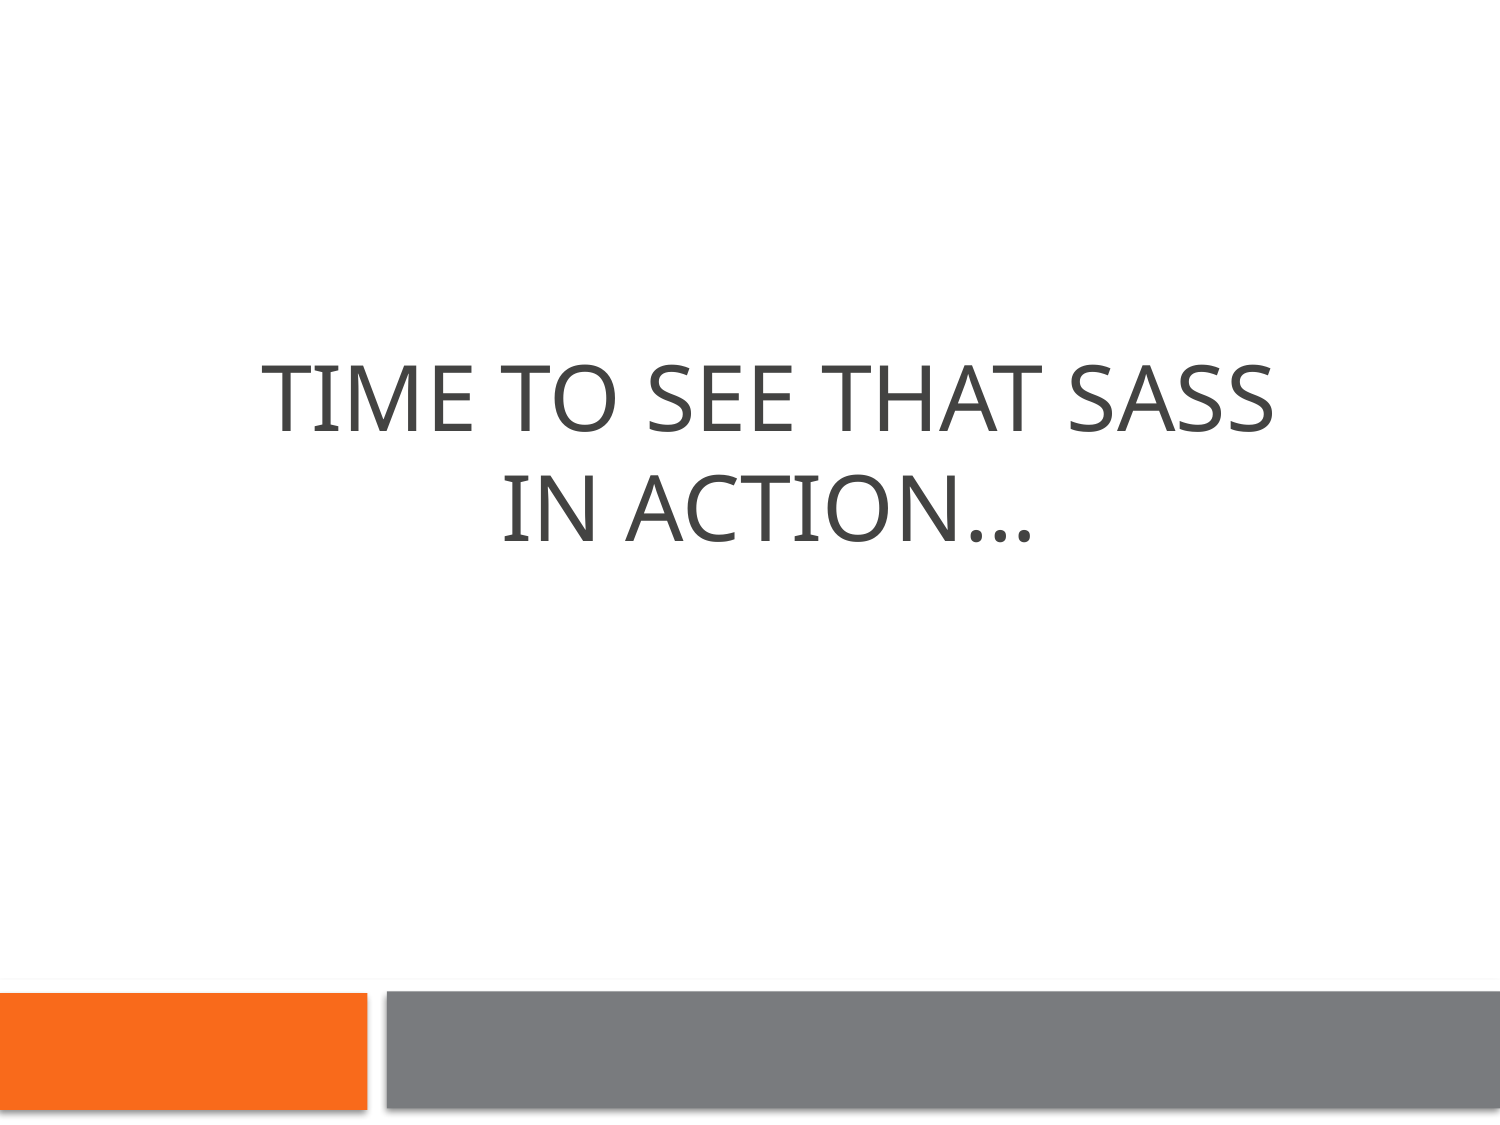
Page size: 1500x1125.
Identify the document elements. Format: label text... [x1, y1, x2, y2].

title Time to See that sass in action… [237, 267, 1301, 568]
